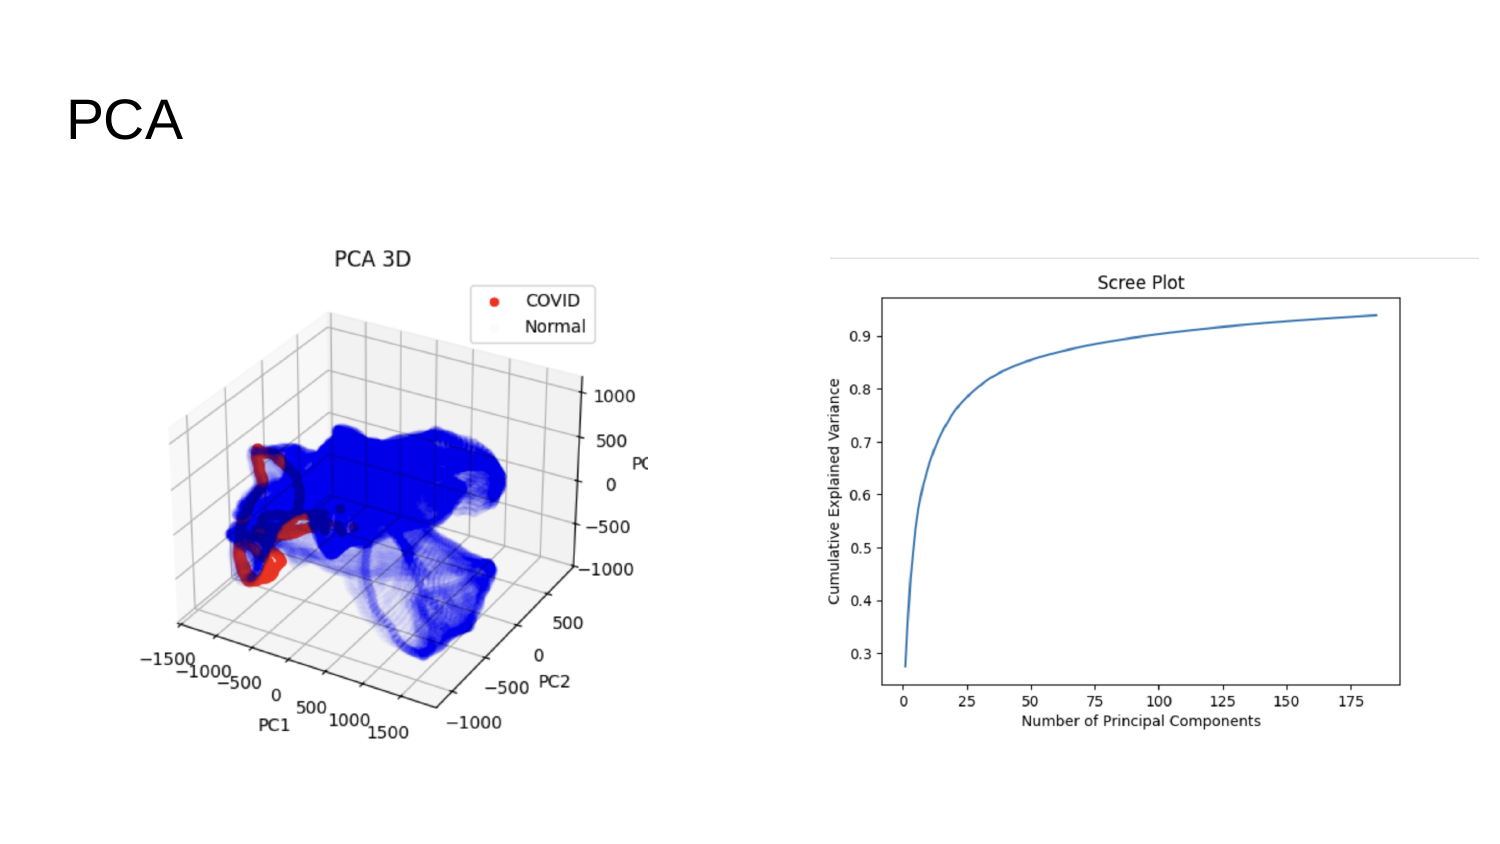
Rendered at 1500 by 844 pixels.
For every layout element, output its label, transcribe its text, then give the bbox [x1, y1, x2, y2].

title PCA [51, 72, 1449, 167]
picture [62, 237, 763, 761]
picture [790, 257, 1479, 740]
